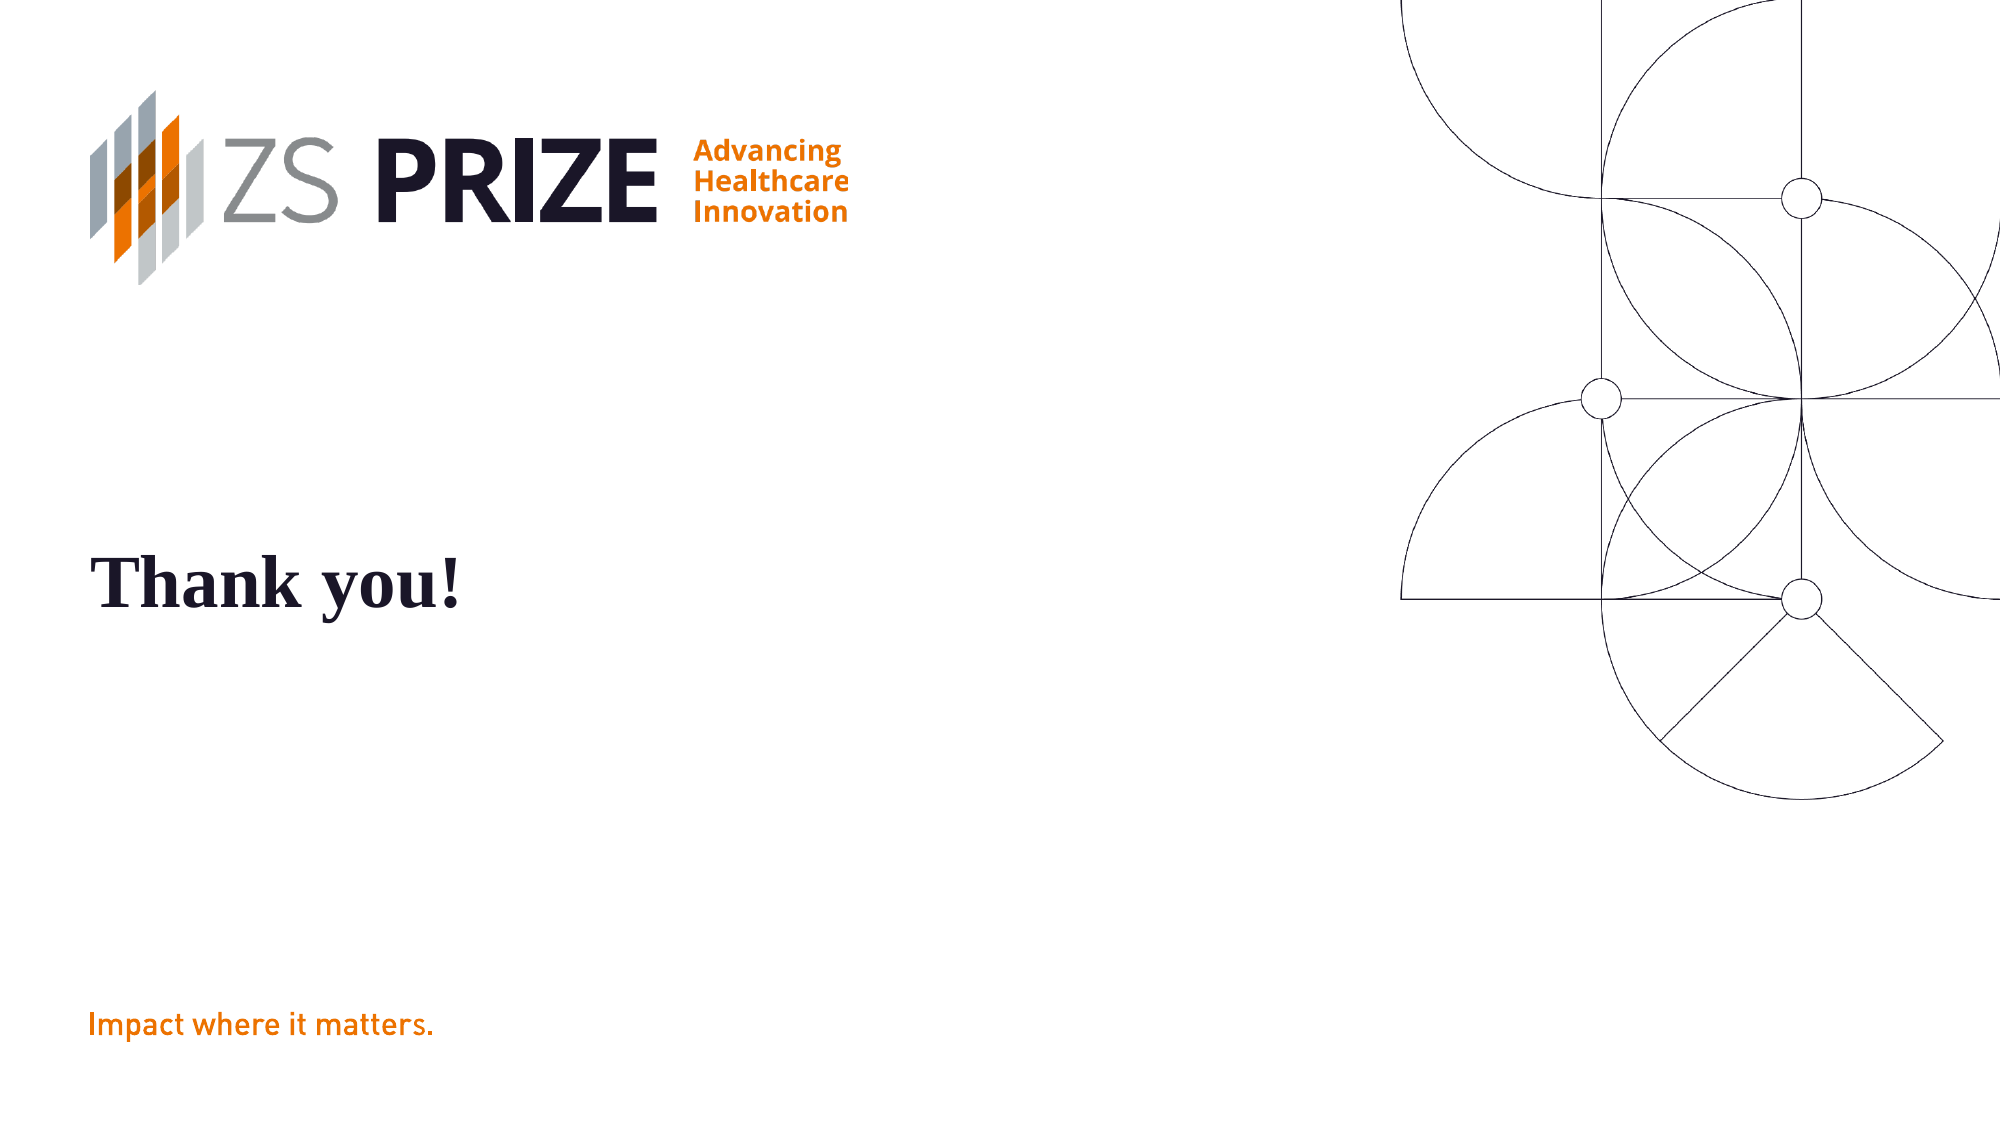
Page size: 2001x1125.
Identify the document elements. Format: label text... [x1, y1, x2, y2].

picture [1400, 0, 2000, 800]
title Thank you! [90, 390, 1020, 766]
